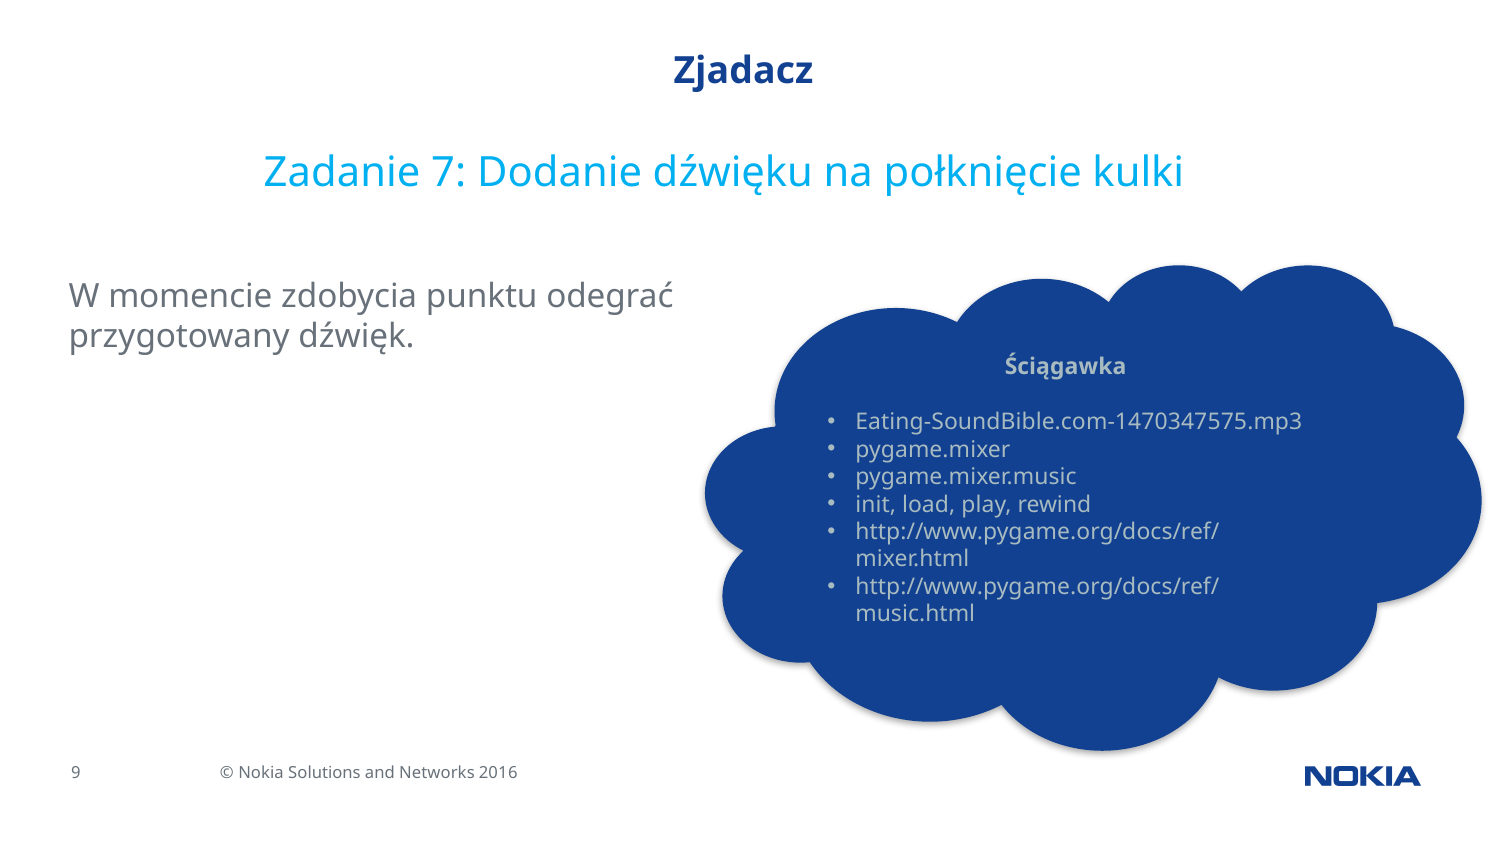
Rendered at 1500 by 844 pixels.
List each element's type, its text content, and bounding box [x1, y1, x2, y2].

text_box Ściągawka Eating-SoundBible.com-1470347575.mp3 pygame.mixer pygame.mixer.music init, load, play, rewind http://www.pygame.org/docs/ref/mixer.html http://www.pygame.org/docs/ref/music.html [704, 264, 1483, 752]
list W momencie zdobycia punktu odegrać przygotowany dźwięk. [68, 274, 706, 675]
title Zjadacz [68, 45, 1419, 98]
list Zadanie 7: Dodanie dźwięku na połknięcie kulki [82, 144, 1367, 220]
picture [1305, 766, 1421, 786]
